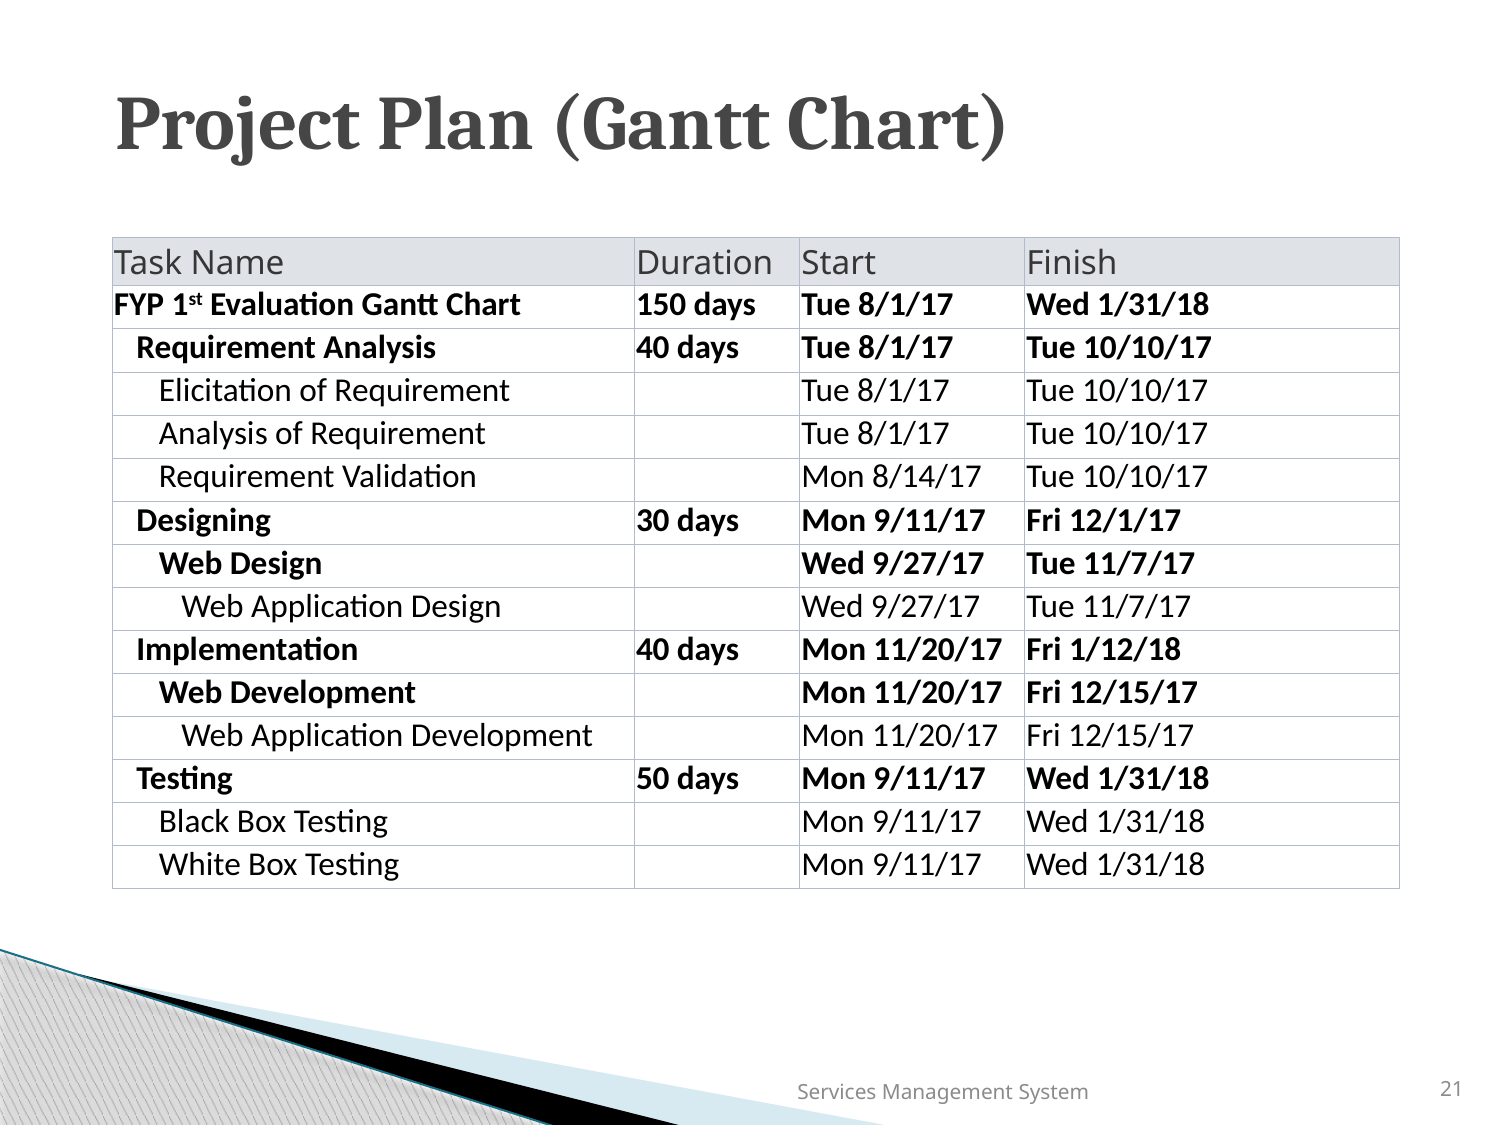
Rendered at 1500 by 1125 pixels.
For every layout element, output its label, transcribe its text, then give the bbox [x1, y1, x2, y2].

table_cell Tue 8/1/17 [800, 329, 1024, 372]
table_cell FYP 1st Evaluation Gantt Chart [113, 286, 634, 328]
table_cell Elicitation of Requirement [113, 373, 634, 415]
table_cell [635, 545, 799, 587]
table_cell Wed 9/27/17 [800, 545, 1024, 587]
table_cell Implementation [113, 631, 634, 673]
table_cell Requirement Analysis [113, 329, 634, 372]
table_header Start [800, 238, 1024, 285]
table_header Task Name [113, 238, 634, 285]
table_cell Tue 10/10/17 [1025, 416, 1399, 458]
table_cell Web Development [113, 674, 634, 716]
table_header Duration [635, 238, 799, 285]
table_cell 30 days [635, 502, 799, 544]
footer Services Management System [718, 1051, 1105, 1112]
table_cell Mon 11/20/17 [800, 674, 1024, 716]
table_cell [635, 803, 799, 845]
table_cell Mon 9/11/17 [800, 760, 1024, 802]
table_cell Mon 8/14/17 [800, 459, 1024, 501]
table_cell Testing [113, 760, 634, 802]
table_cell Fri 1/12/18 [1025, 631, 1399, 673]
table_cell Wed 1/31/18 [1025, 760, 1399, 802]
table_cell 50 days [635, 760, 799, 802]
table_cell Black Box Testing [113, 803, 634, 845]
table_cell Web Application Development [113, 717, 634, 759]
slide_number 21 [1418, 1051, 1479, 1112]
table_cell Mon 9/11/17 [800, 502, 1024, 544]
table_cell 40 days [635, 329, 799, 372]
table_cell Fri 12/15/17 [1025, 674, 1399, 716]
table_cell Tue 10/10/17 [1025, 373, 1399, 415]
table_cell Fri 12/15/17 [1025, 717, 1399, 759]
table_cell [635, 373, 799, 415]
table_cell Mon 11/20/17 [800, 631, 1024, 673]
table_cell Wed 1/31/18 [1025, 286, 1399, 328]
table_cell Tue 10/10/17 [1025, 329, 1399, 372]
table_cell Tue 8/1/17 [800, 286, 1024, 328]
table_cell [635, 846, 799, 888]
table_cell Tue 8/1/17 [800, 373, 1024, 415]
table_cell Web Application Design [113, 588, 634, 630]
table_cell Wed 9/27/17 [800, 588, 1024, 630]
table_cell White Box Testing [113, 846, 634, 888]
table_cell Tue 11/7/17 [1025, 588, 1399, 630]
table_cell Designing [113, 502, 634, 544]
table_cell Web Design [113, 545, 634, 587]
table_cell 40 days [635, 631, 799, 673]
table_cell Analysis of Requirement [113, 416, 634, 458]
table_cell Mon 11/20/17 [800, 717, 1024, 759]
table_cell Requirement Validation [113, 459, 634, 501]
table_cell Tue 11/7/17 [1025, 545, 1399, 587]
table_cell [635, 674, 799, 716]
table_cell [635, 588, 799, 630]
table_cell Mon 9/11/17 [800, 846, 1024, 888]
table_cell Wed 1/31/18 [1025, 803, 1399, 845]
table_cell 150 days [635, 286, 799, 328]
table_cell [635, 717, 799, 759]
table_cell Tue 8/1/17 [800, 416, 1024, 458]
table_cell Tue 10/10/17 [1025, 459, 1399, 501]
table_cell [635, 459, 799, 501]
table_header Finish [1025, 238, 1399, 285]
title Project Plan (Gantt Chart) [100, 37, 1350, 200]
table_cell Mon 9/11/17 [800, 803, 1024, 845]
table_cell [635, 416, 799, 458]
table_cell Fri 12/1/17 [1025, 502, 1399, 544]
table_cell Wed 1/31/18 [1025, 846, 1399, 888]
